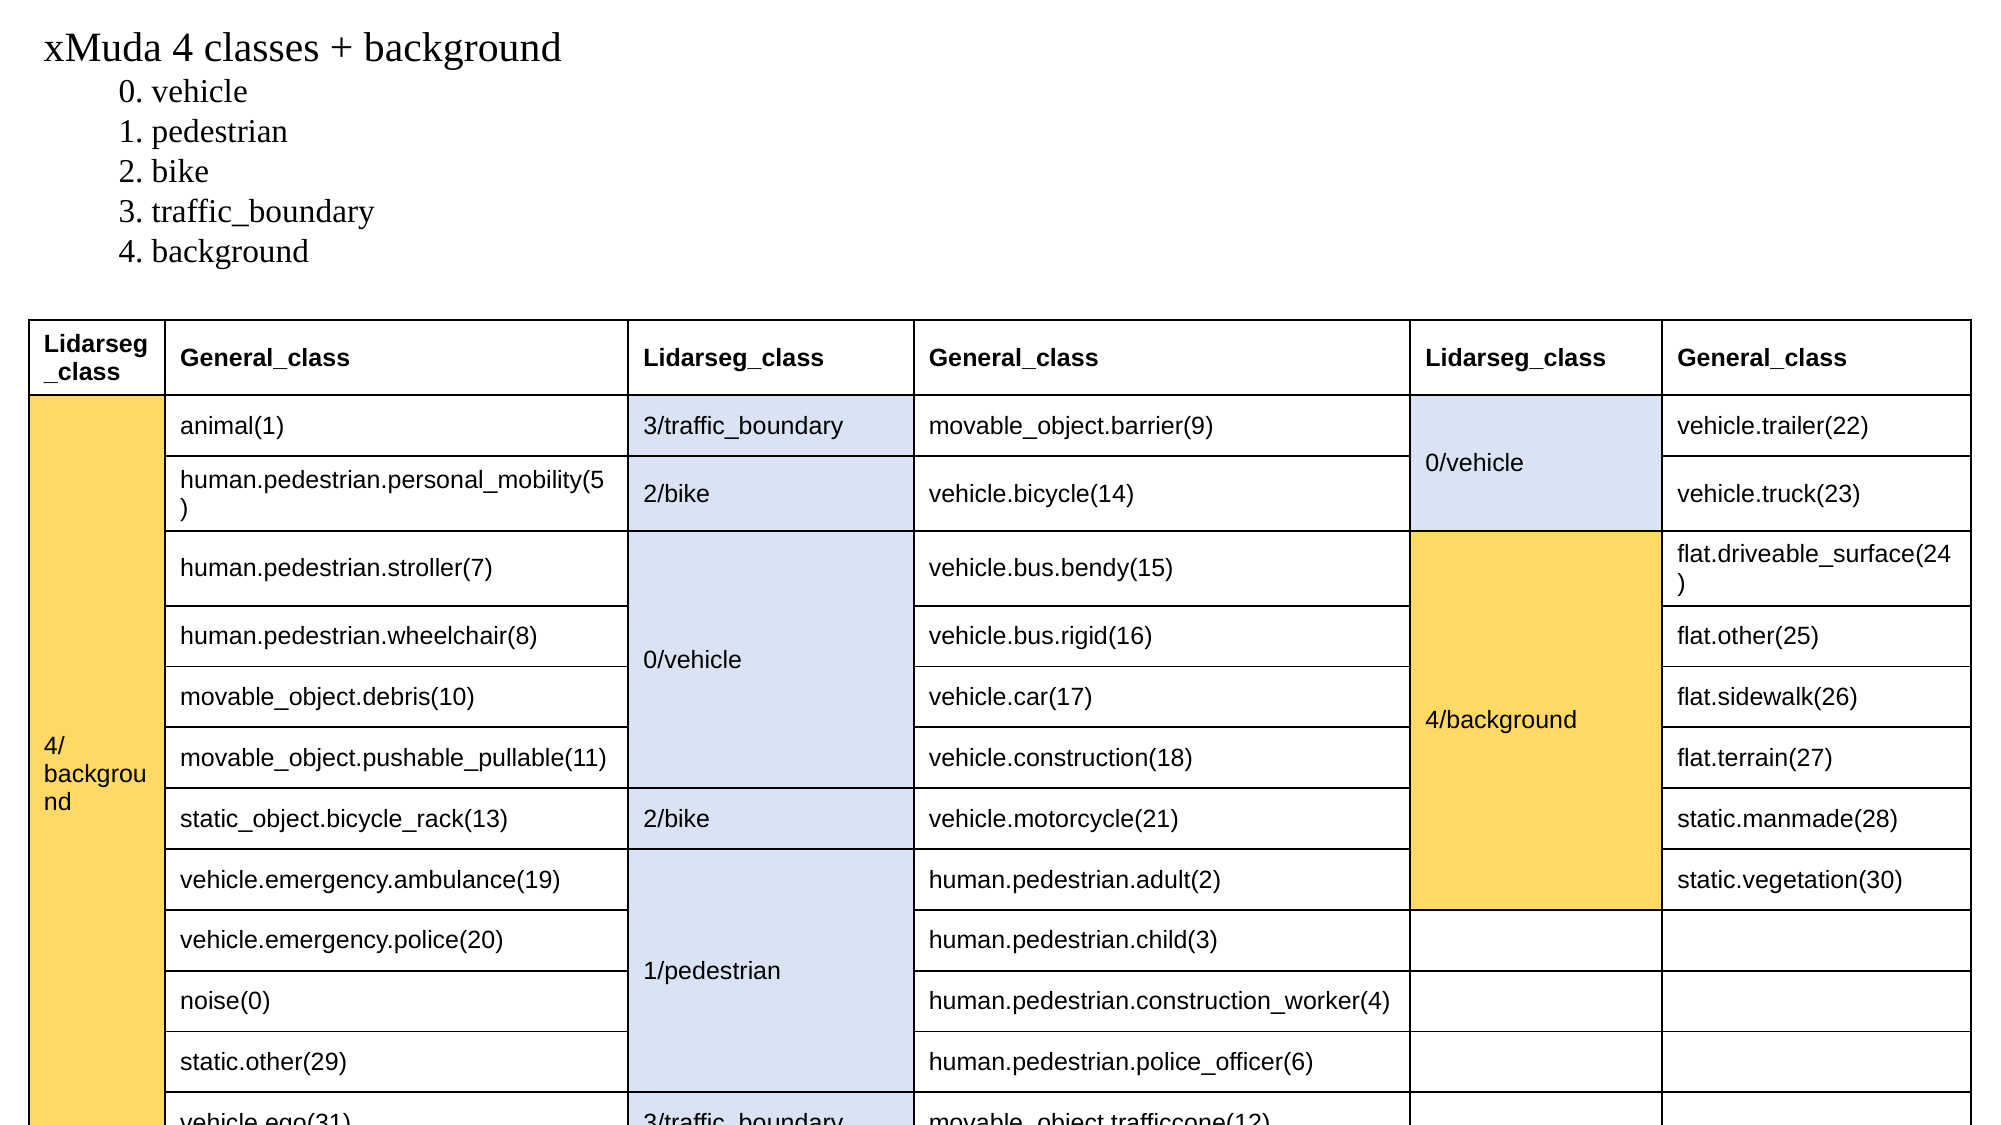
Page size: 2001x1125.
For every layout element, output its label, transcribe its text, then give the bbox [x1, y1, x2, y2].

table_cell vehicle.bicycle(14) [915, 457, 1409, 530]
table_header General_class [1663, 321, 1970, 394]
table_cell human.pedestrian.adult(2) [915, 850, 1409, 909]
table_cell vehicle.emergency.ambulance(19) [166, 850, 627, 909]
table_cell static.other(29) [166, 1032, 627, 1091]
table_cell vehicle.construction(18) [915, 728, 1409, 787]
table_cell [1663, 1093, 1970, 1125]
table_cell static_object.bicycle_rack(13) [166, 789, 627, 848]
table_cell movable_object.trafficcone(12) [915, 1093, 1409, 1125]
table_cell 0/vehicle [1411, 396, 1661, 530]
table_cell human.pedestrian.stroller(7) [166, 532, 627, 605]
table_cell movable_object.debris(10) [166, 667, 627, 726]
table_cell [1411, 1032, 1661, 1091]
table_cell static.vegetation(30) [1663, 850, 1970, 909]
table_cell movable_object.pushable_pullable(11) [166, 728, 627, 787]
table_cell vehicle.motorcycle(21) [915, 789, 1409, 848]
table_cell vehicle.emergency.police(20) [166, 911, 627, 970]
table_header General_class [166, 321, 627, 394]
table_cell human.pedestrian.personal_mobility(5) [166, 457, 627, 530]
table_cell flat.terrain(27) [1663, 728, 1970, 787]
text_box xMuda 4 classes + background 0. vehicle 1. pedestrian 2. bike 3. traffic_boundary 4. background [28, 12, 649, 277]
table_cell vehicle.ego(31) [166, 1093, 627, 1125]
table_header General_class [915, 321, 1409, 394]
table_cell animal(1) [166, 396, 627, 455]
table_cell 1/pedestrian [629, 850, 913, 1091]
table_cell 4/background [30, 396, 164, 1125]
table_cell human.pedestrian.child(3) [915, 911, 1409, 970]
table_cell 3/traffic_boundary [629, 1093, 913, 1125]
table_header Lidarseg_class [30, 321, 164, 394]
table_cell vehicle.truck(23) [1663, 457, 1970, 530]
table_cell 4/background [1411, 532, 1661, 909]
table_cell human.pedestrian.construction_worker(4) [915, 972, 1409, 1031]
table_cell static.manmade(28) [1663, 789, 1970, 848]
table_cell vehicle.bus.bendy(15) [915, 532, 1409, 605]
table_cell vehicle.trailer(22) [1663, 396, 1970, 455]
table_cell flat.other(25) [1663, 607, 1970, 666]
table_header Lidarseg_class [1411, 321, 1661, 394]
table_cell flat.sidewalk(26) [1663, 667, 1970, 726]
table_cell noise(0) [166, 972, 627, 1031]
table_cell [1411, 1093, 1661, 1125]
table_cell [1663, 972, 1970, 1031]
table_cell flat.driveable_surface(24) [1663, 532, 1970, 605]
table_cell 0/vehicle [629, 532, 913, 787]
table_cell movable_object.barrier(9) [915, 396, 1409, 455]
table_cell human.pedestrian.wheelchair(8) [166, 607, 627, 666]
table_cell [1411, 911, 1661, 970]
table_header Lidarseg_class [629, 321, 913, 394]
table_cell 3/traffic_boundary [629, 396, 913, 455]
table_cell vehicle.bus.rigid(16) [915, 607, 1409, 666]
table_cell human.pedestrian.police_officer(6) [915, 1032, 1409, 1091]
table_cell [1411, 972, 1661, 1031]
table_cell [1663, 1032, 1970, 1091]
table_cell 2/bike [629, 789, 913, 848]
table_cell [1663, 911, 1970, 970]
table_cell vehicle.car(17) [915, 667, 1409, 726]
table_cell 2/bike [629, 457, 913, 530]
